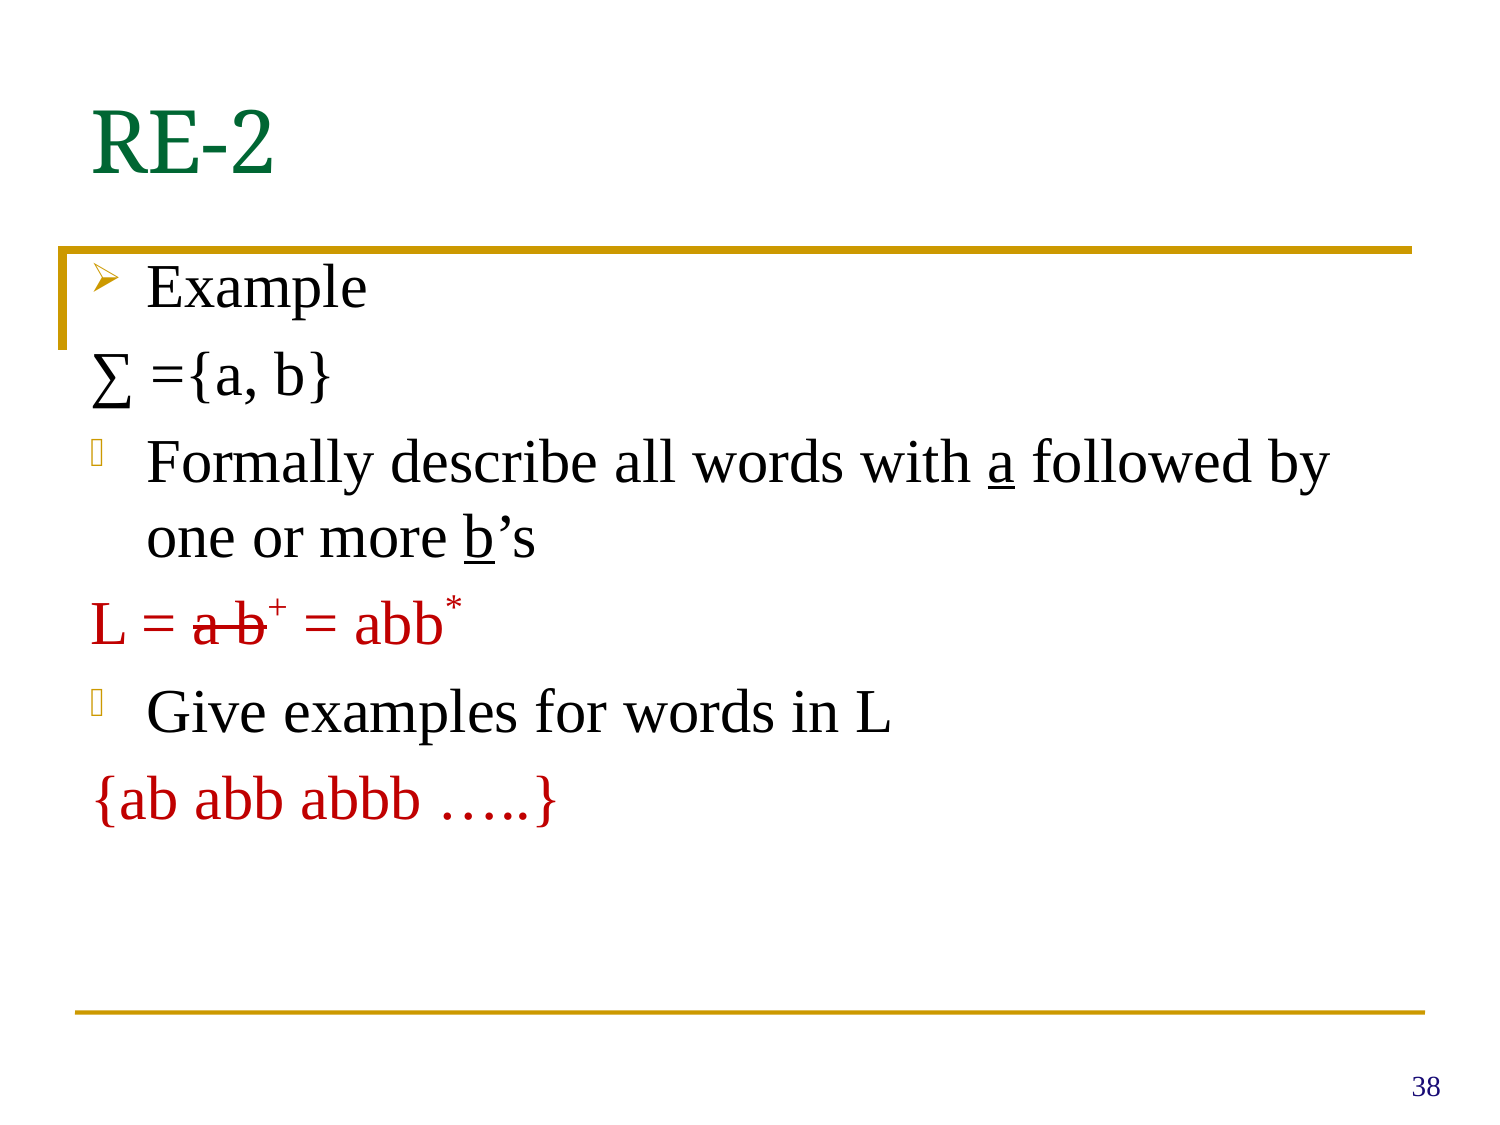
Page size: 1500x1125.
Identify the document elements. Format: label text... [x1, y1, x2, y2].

text_box 38 [1331, 1059, 1456, 1100]
title RE-2 [75, 78, 1425, 200]
list Example ∑ ={a, b} Formally describe all words with a followed by one or more b’s L = a b+ = abb* Give examples for words in L {ab abb abbb …..} [75, 237, 1425, 1038]
